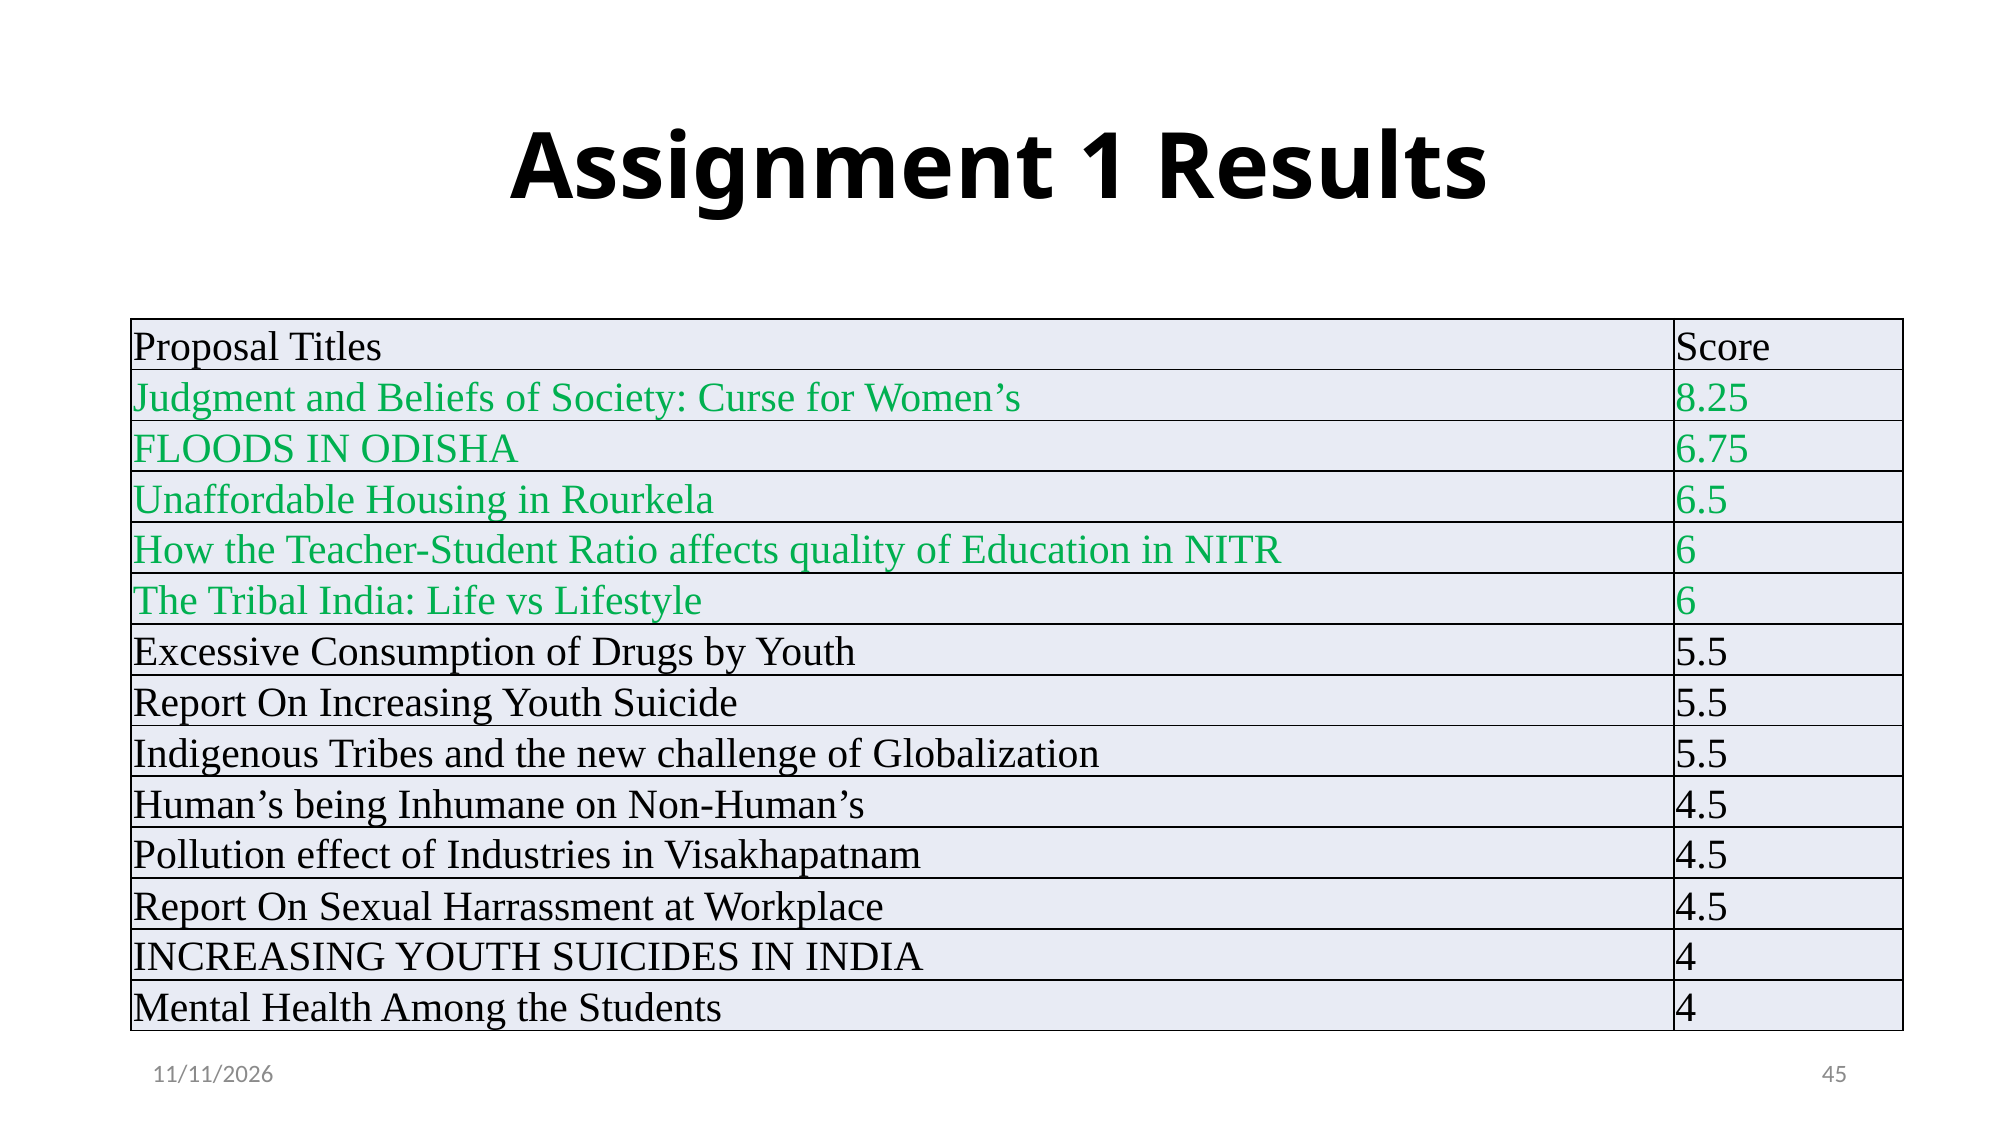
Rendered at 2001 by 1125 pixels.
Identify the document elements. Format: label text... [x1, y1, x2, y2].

table_cell Judgment and Beliefs of Society: Curse for Women’s [132, 370, 1673, 420]
table_cell 4 [1675, 930, 1902, 979]
table_cell Unaffordable Housing in Rourkela [132, 472, 1673, 521]
table_cell Indigenous Tribes and the new challenge of Globalization [132, 726, 1673, 775]
table_cell 6.75 [1675, 421, 1902, 470]
table_cell INCREASING YOUTH SUICIDES IN INDIA [132, 930, 1673, 979]
table_cell 5.5 [1675, 625, 1902, 674]
table_cell 4.5 [1675, 828, 1902, 877]
table_cell 4.5 [1675, 777, 1902, 826]
table_cell Mental Health Among the Students [132, 981, 1673, 1030]
slide_number 45 [1412, 1042, 1863, 1103]
table_cell 6 [1675, 523, 1902, 572]
table_cell 4.5 [1675, 879, 1902, 928]
table_header Score [1675, 320, 1902, 369]
table_cell FLOODS IN ODISHA [132, 421, 1673, 470]
table_cell 5.5 [1675, 676, 1902, 725]
table_cell The Tribal India: Life vs Lifestyle [132, 574, 1673, 623]
table_cell 6 [1675, 574, 1902, 623]
table_cell Pollution effect of Industries in Visakhapatnam [132, 828, 1673, 877]
table_cell 5.5 [1675, 726, 1902, 775]
table_cell 8.25 [1675, 370, 1902, 420]
table_cell 4 [1675, 981, 1902, 1030]
title Assignment 1 Results [137, 59, 1863, 278]
table_cell Report On Sexual Harrassment at Workplace [132, 879, 1673, 928]
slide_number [137, 1042, 588, 1103]
table_cell Report On Increasing Youth Suicide [132, 676, 1673, 725]
table_cell Excessive Consumption of Drugs by Youth [132, 625, 1673, 674]
table_cell Human’s being Inhumane on Non-Human’s [132, 777, 1673, 826]
table_cell 6.5 [1675, 472, 1902, 521]
table_header Proposal Titles [132, 320, 1673, 369]
table_cell How the Teacher-Student Ratio affects quality of Education in NITR [132, 523, 1673, 572]
